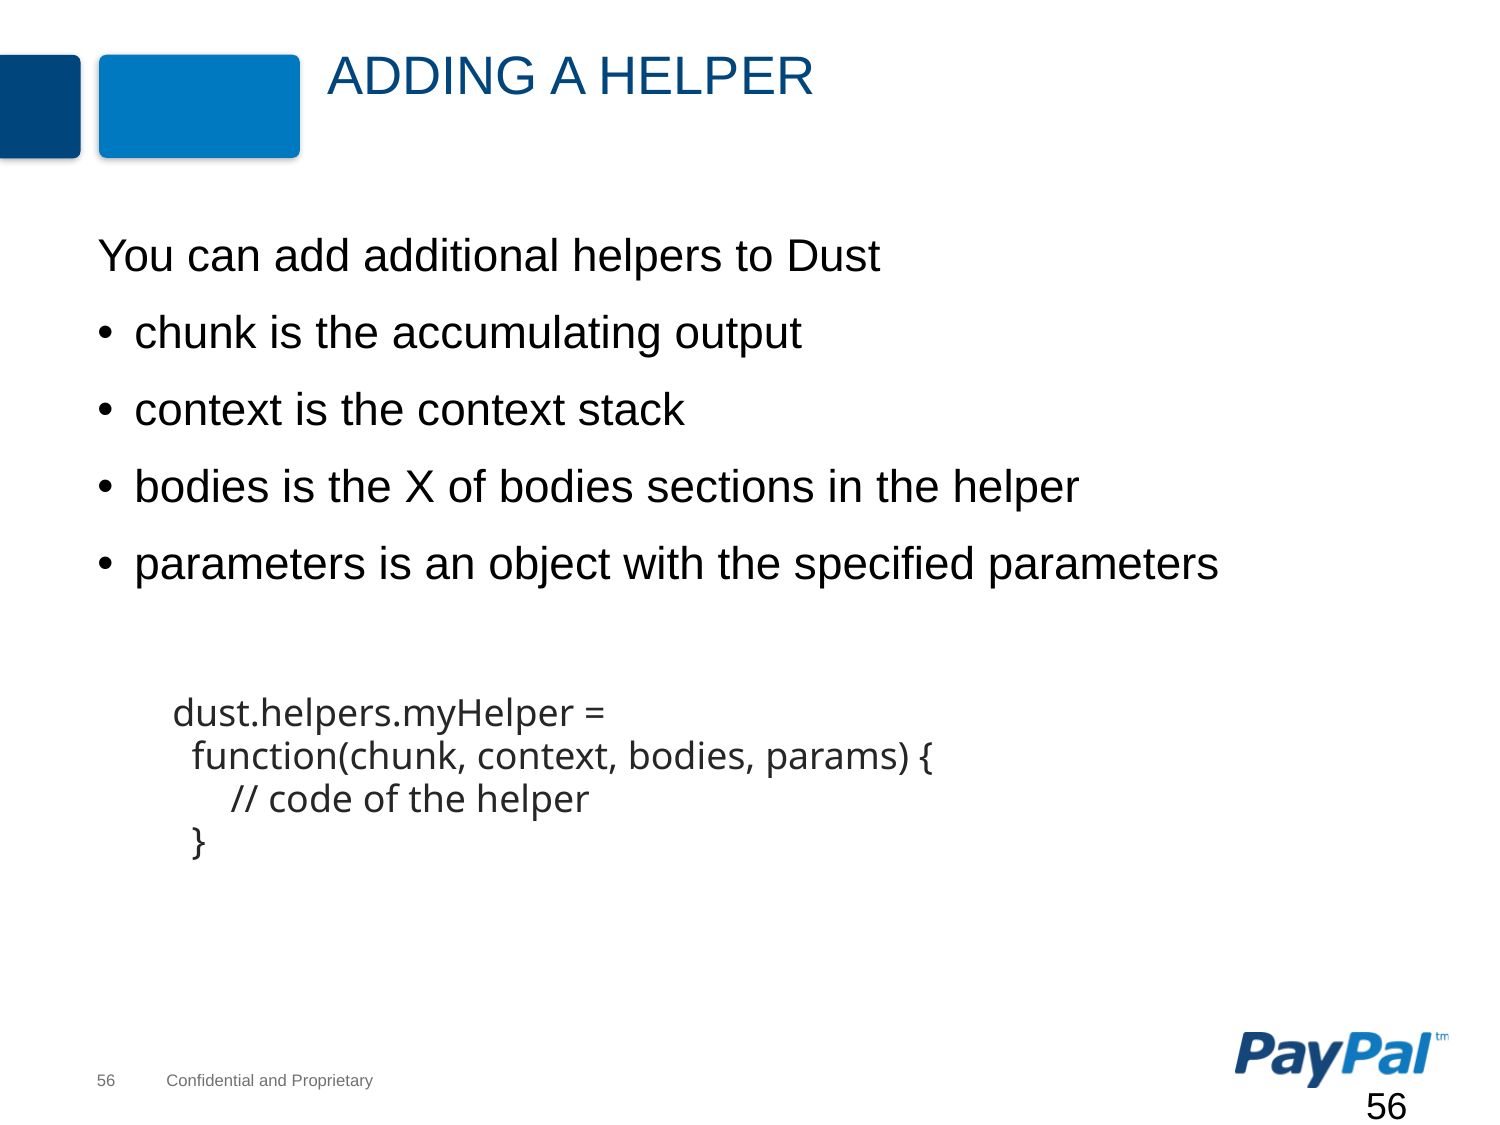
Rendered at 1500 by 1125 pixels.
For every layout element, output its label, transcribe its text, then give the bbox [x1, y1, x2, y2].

picture [1235, 1032, 1449, 1088]
slide_number 56 [1351, 1074, 1500, 1125]
list You can add additional helpers to Dust chunk is the accumulating output context is the context stack bodies is the X of bodies sections in the helper parameters is an object with the specified parameters dust.helpers.myHelper = function(chunk, context, bodies, params) { // code of the helper } [82, 221, 1413, 1013]
title Adding a Helper [312, 37, 1463, 175]
